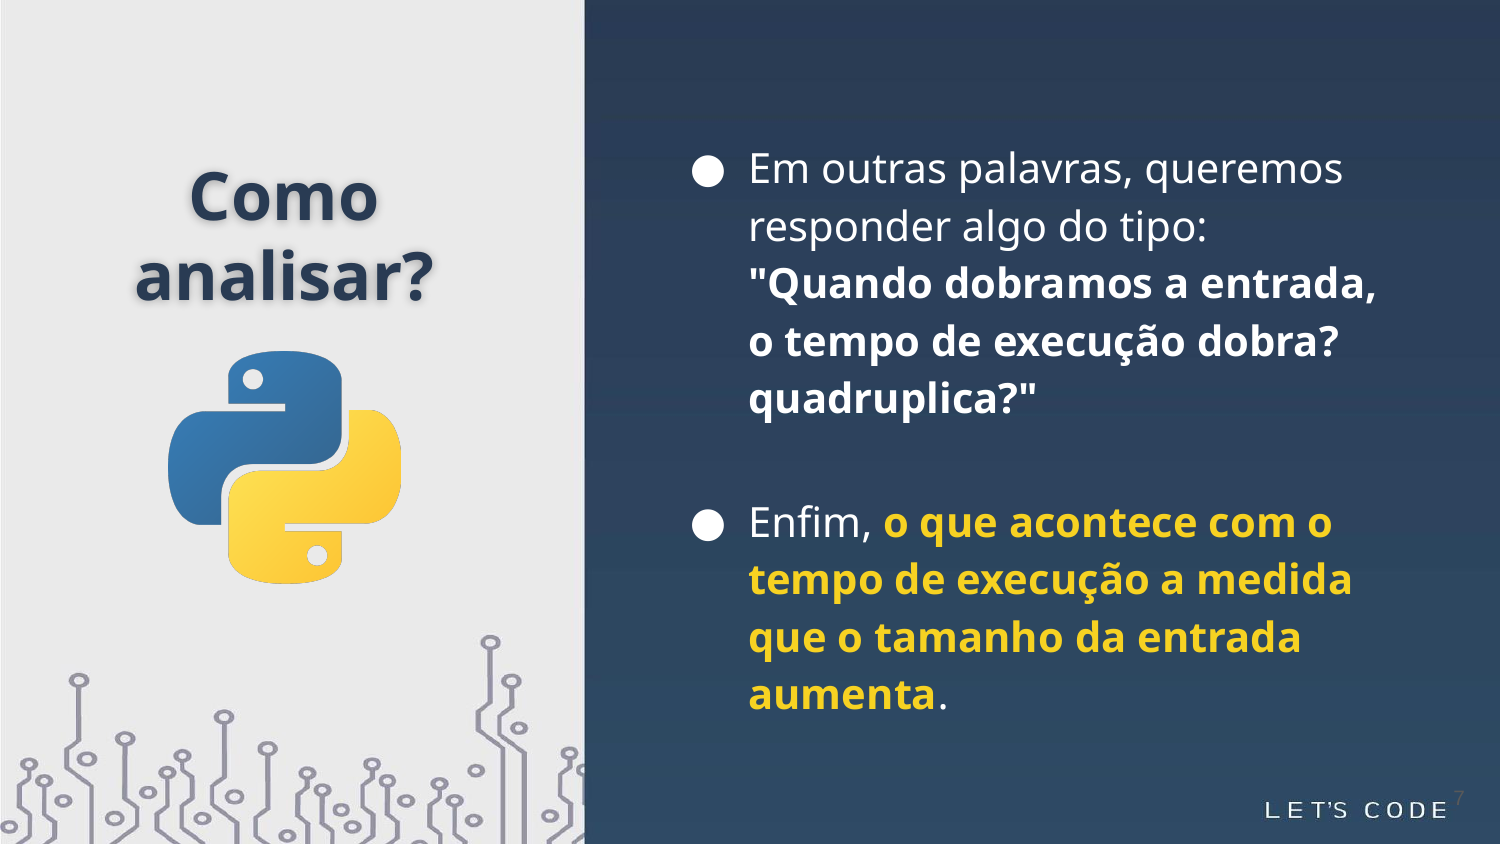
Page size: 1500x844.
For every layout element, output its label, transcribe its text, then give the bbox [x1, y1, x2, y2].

text_box Em outras palavras, queremos responder algo do tipo: "Quando dobramos a entrada, o tempo de execução dobra? quadruplica?" [658, 236, 1419, 320]
text_box Enfim, o que acontece com o tempo de execução a medida que o tamanho da entrada aumenta. [658, 561, 1419, 645]
slide_number ‹#› [1389, 764, 1480, 830]
text_box Como analisar? [63, 138, 506, 223]
picture [0, 0, 1500, 844]
